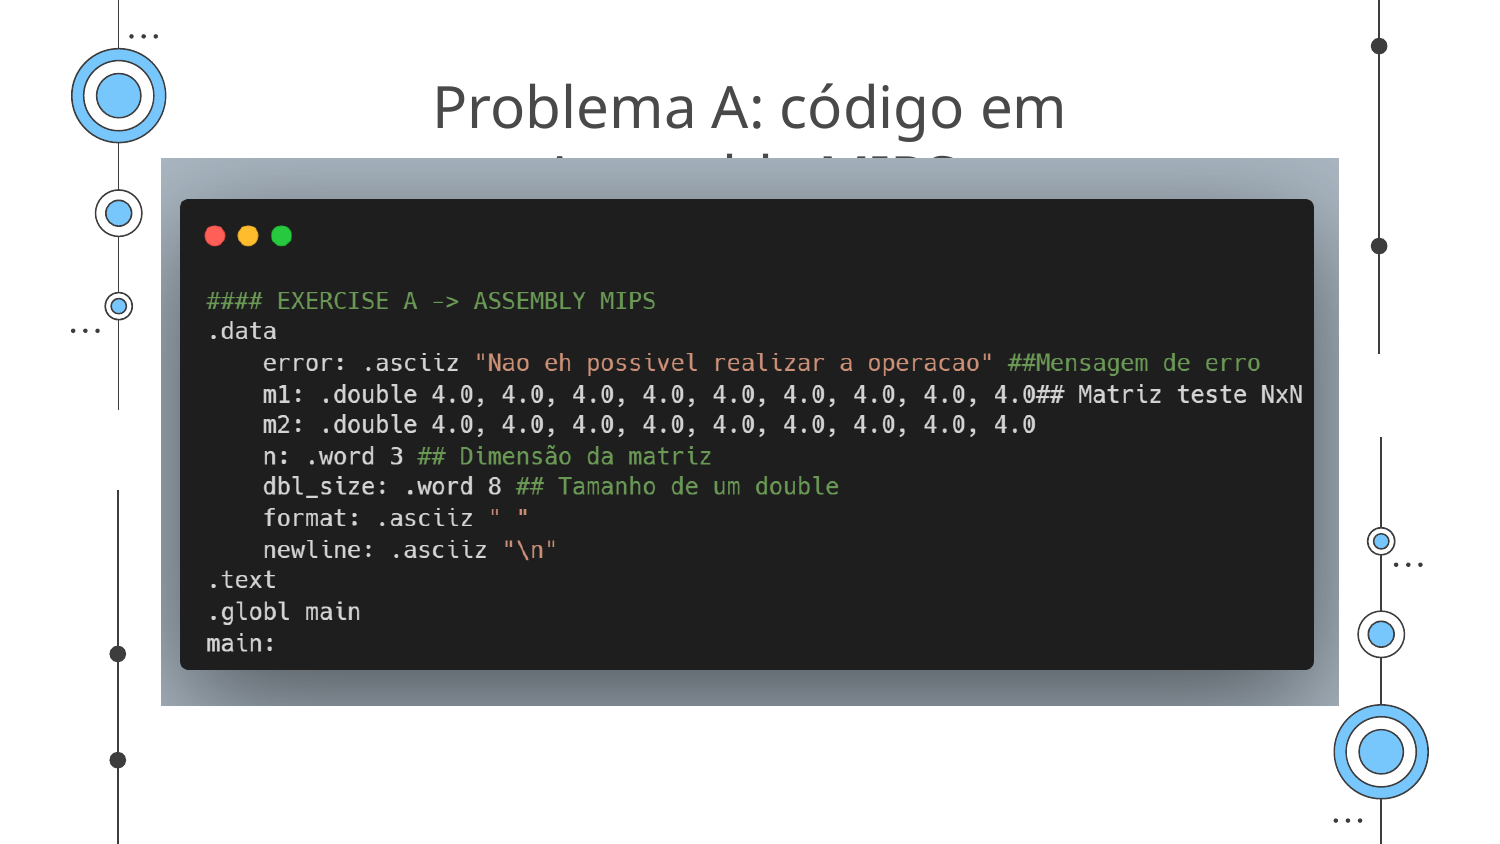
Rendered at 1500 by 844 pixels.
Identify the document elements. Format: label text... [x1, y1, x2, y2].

title Problema A: código em Assembly MIPS [299, 55, 1201, 150]
picture [160, 157, 1340, 706]
